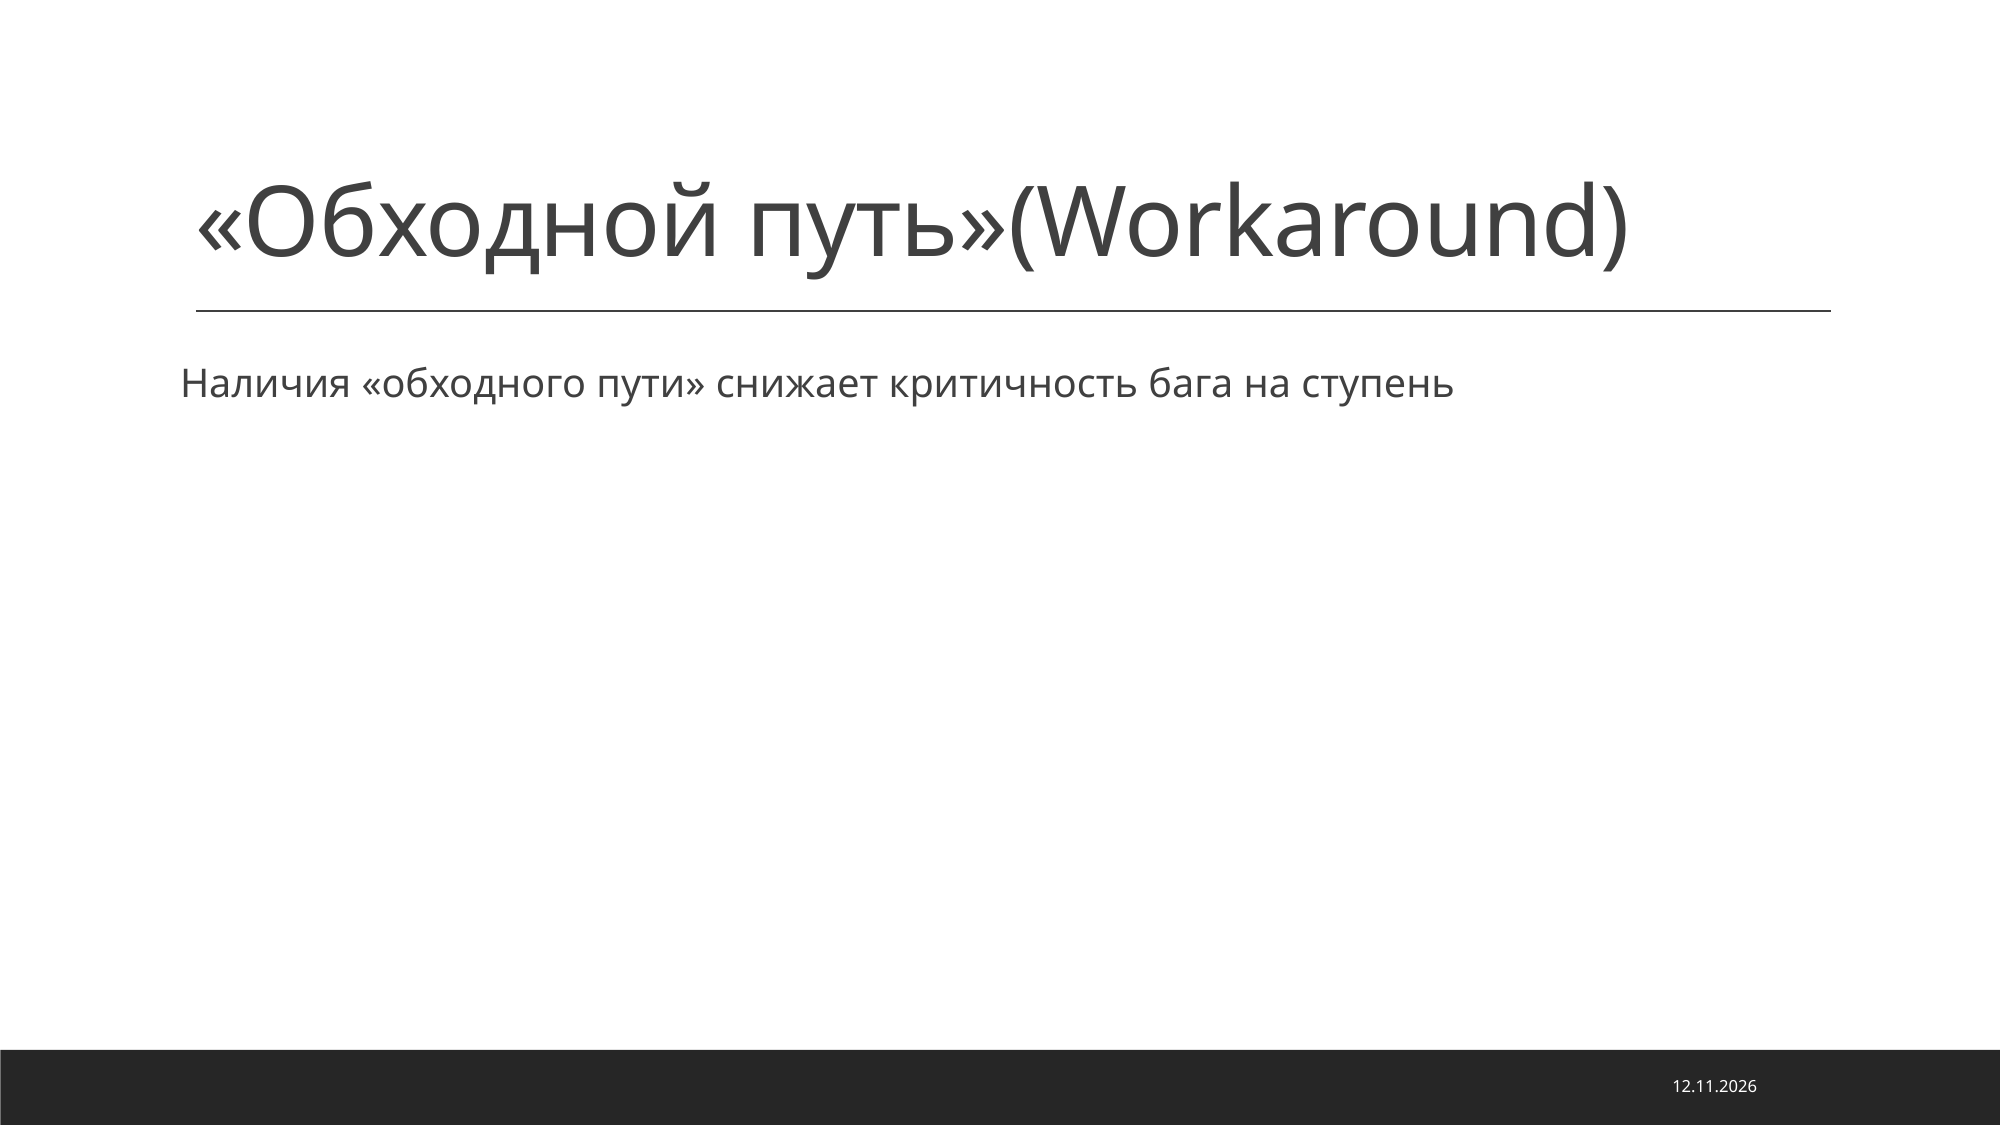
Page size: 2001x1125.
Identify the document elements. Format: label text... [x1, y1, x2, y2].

title «Обходной путь»(Workaround) [180, 47, 1830, 285]
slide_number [1348, 1057, 1773, 1118]
list Наличия «обходного пути» снижает критичность бага на ступень [180, 345, 1830, 963]
